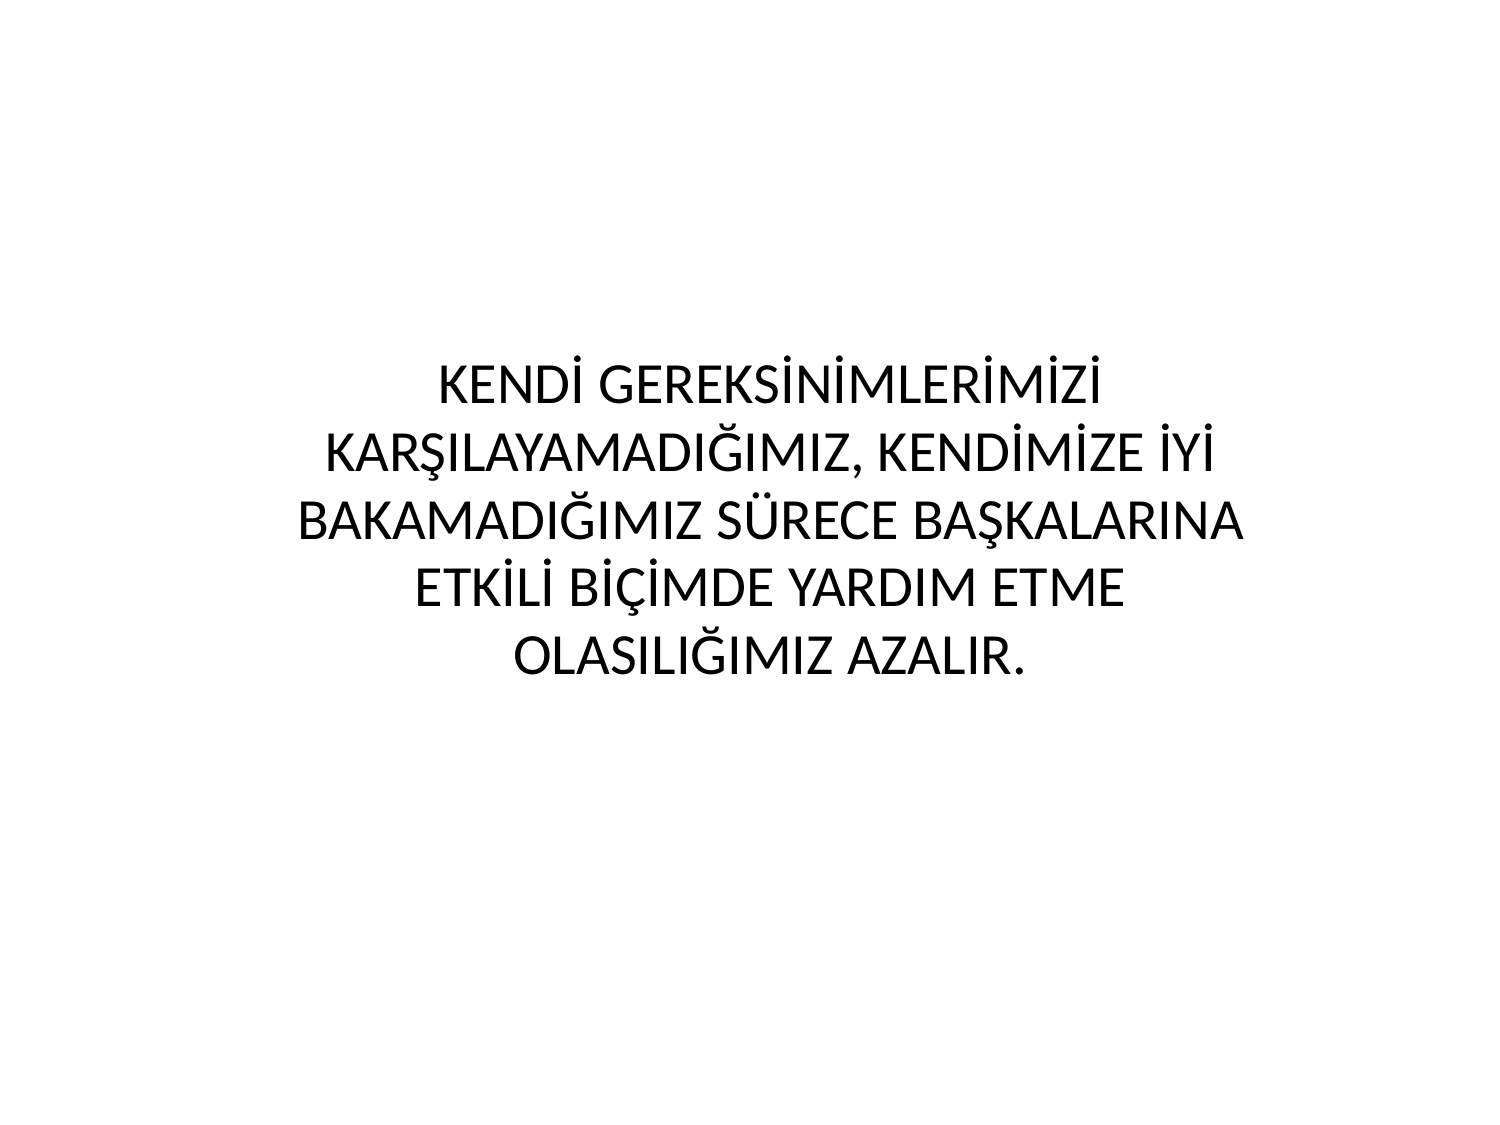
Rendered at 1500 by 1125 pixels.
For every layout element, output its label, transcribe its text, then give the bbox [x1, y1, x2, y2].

list KENDİ GEREKSİNİMLERİMİZİ KARŞILAYAMADIĞIMIZ, KENDİMİZE İYİ BAKAMADIĞIMIZ SÜRECE BAŞKALARINA ETKİLİ BİÇİMDE YARDIM ETME OLASILIĞIMIZ AZALIR. [128, 351, 1413, 715]
